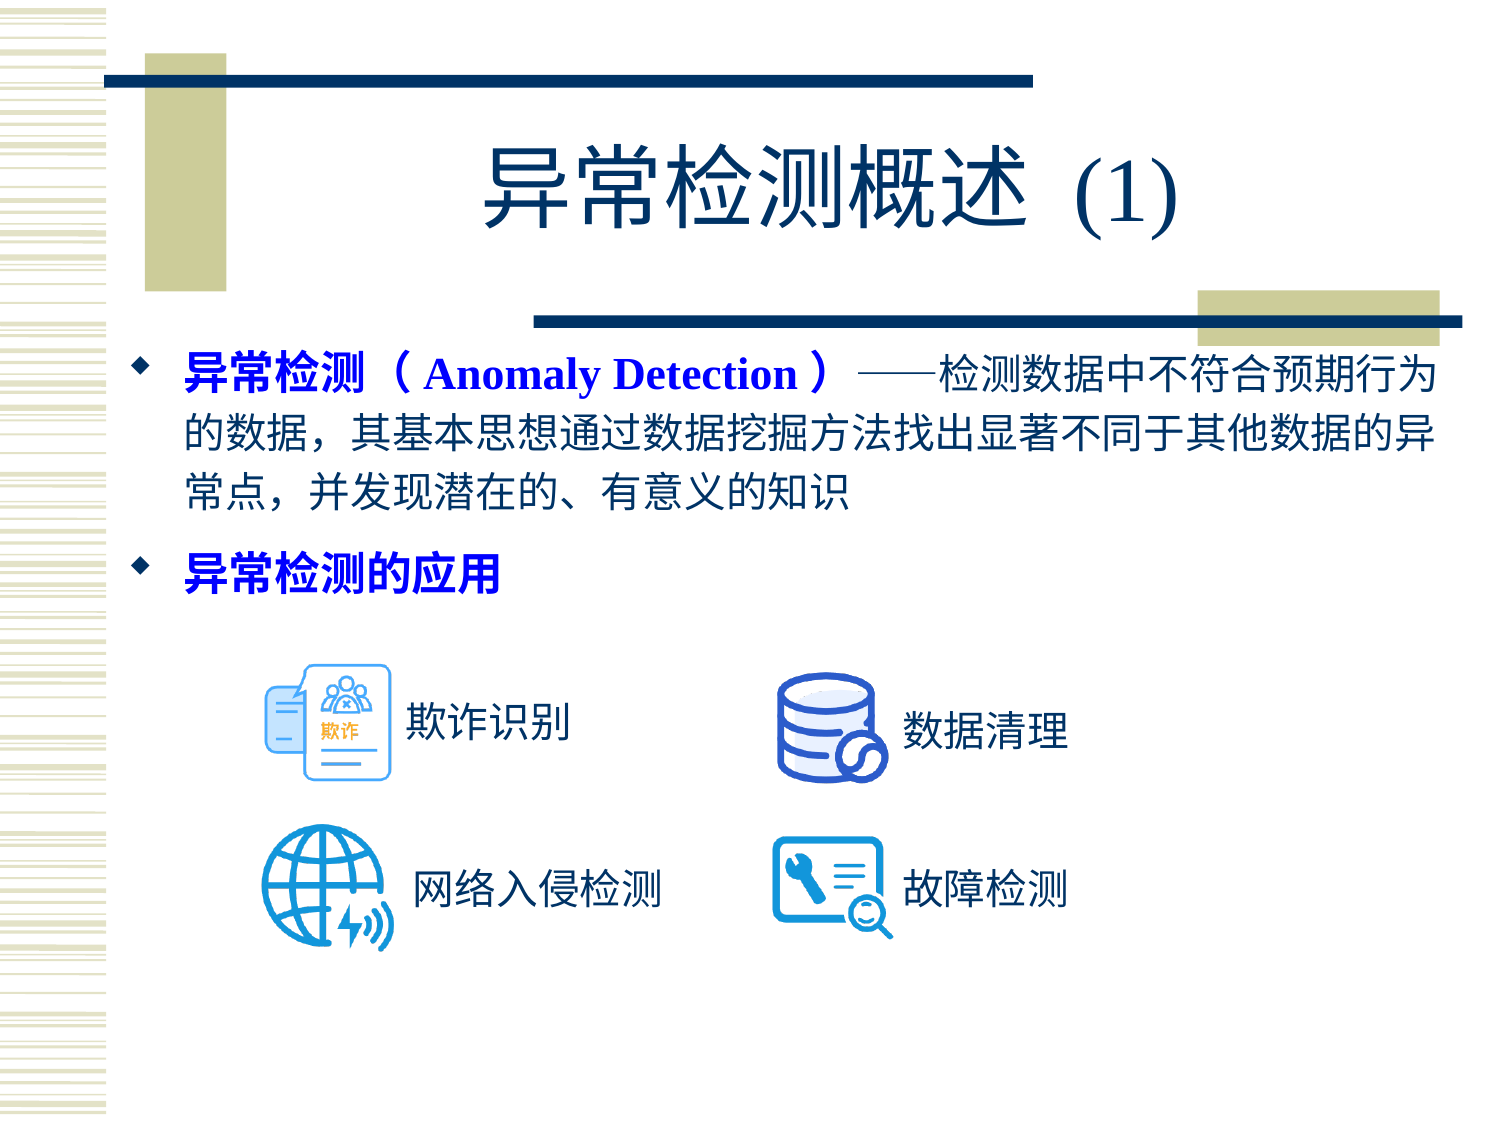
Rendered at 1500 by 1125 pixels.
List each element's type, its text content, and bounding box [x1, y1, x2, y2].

text_box 网络入侵检测 [402, 855, 683, 921]
picture [761, 656, 904, 799]
title 异常检测概述 (1) [224, 99, 1436, 288]
text_box 数据清理 [908, 696, 1088, 762]
picture [256, 649, 399, 793]
picture [256, 816, 399, 959]
text_box 异常检测（Anomaly Detection）——检测数据中不符合预期行为的数据，其基本思想通过数据挖掘方法找出显著不同于其他数据的异常点，并发现潜在的、有意义的知识 异常检测的应用 [112, 333, 1459, 938]
picture [761, 816, 904, 959]
text_box 故障检测 [908, 855, 1088, 921]
text_box 欺诈识别 [402, 688, 590, 753]
